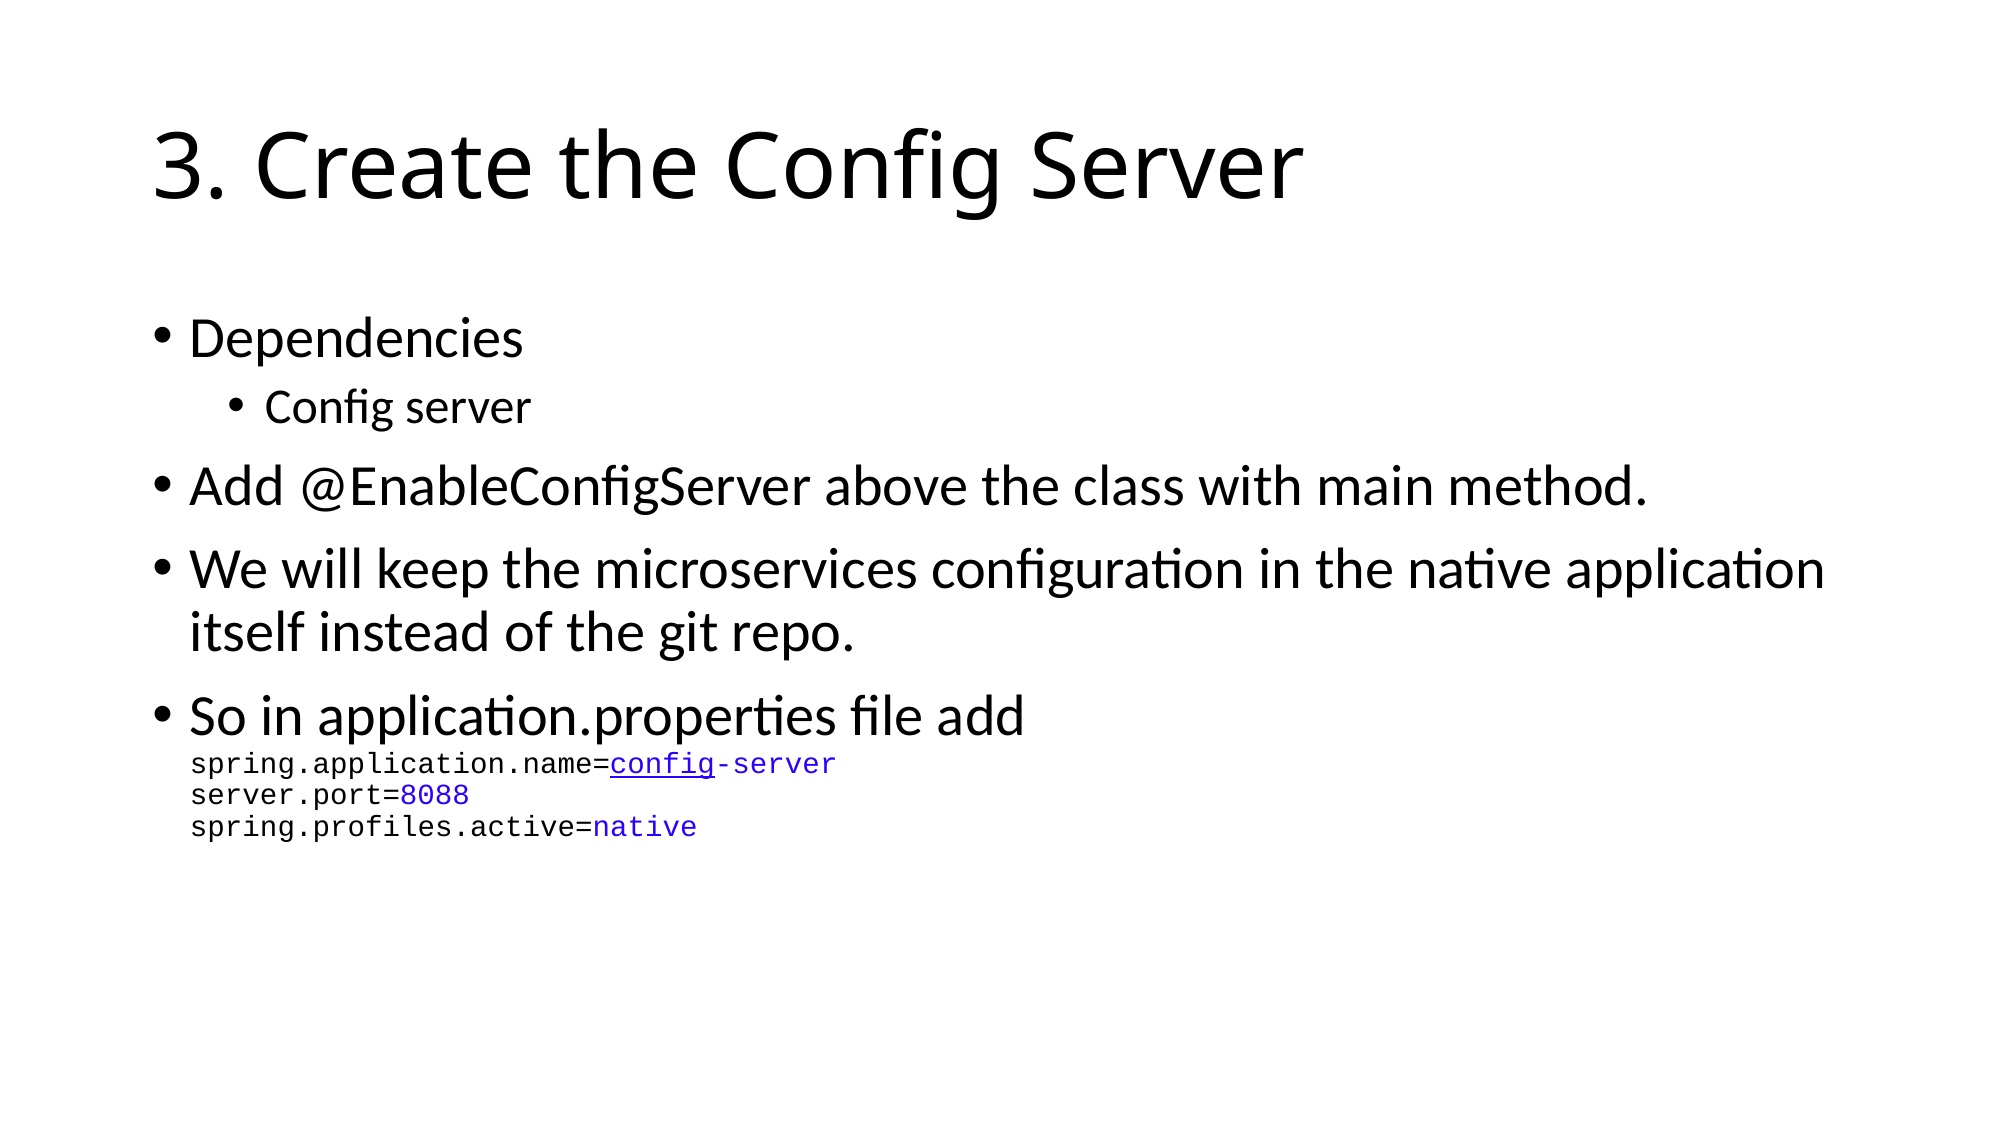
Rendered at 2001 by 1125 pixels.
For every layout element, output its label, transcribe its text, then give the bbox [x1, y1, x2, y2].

title 3. Create the Config Server [137, 59, 1863, 278]
list Dependencies Config server Add @EnableConfigServer above the class with main method. We will keep the microservices configuration in the native application itself instead of the git repo. So in application.properties file add spring.application.name=config-server server.port=8088 spring.profiles.active=native [137, 299, 1863, 1028]
